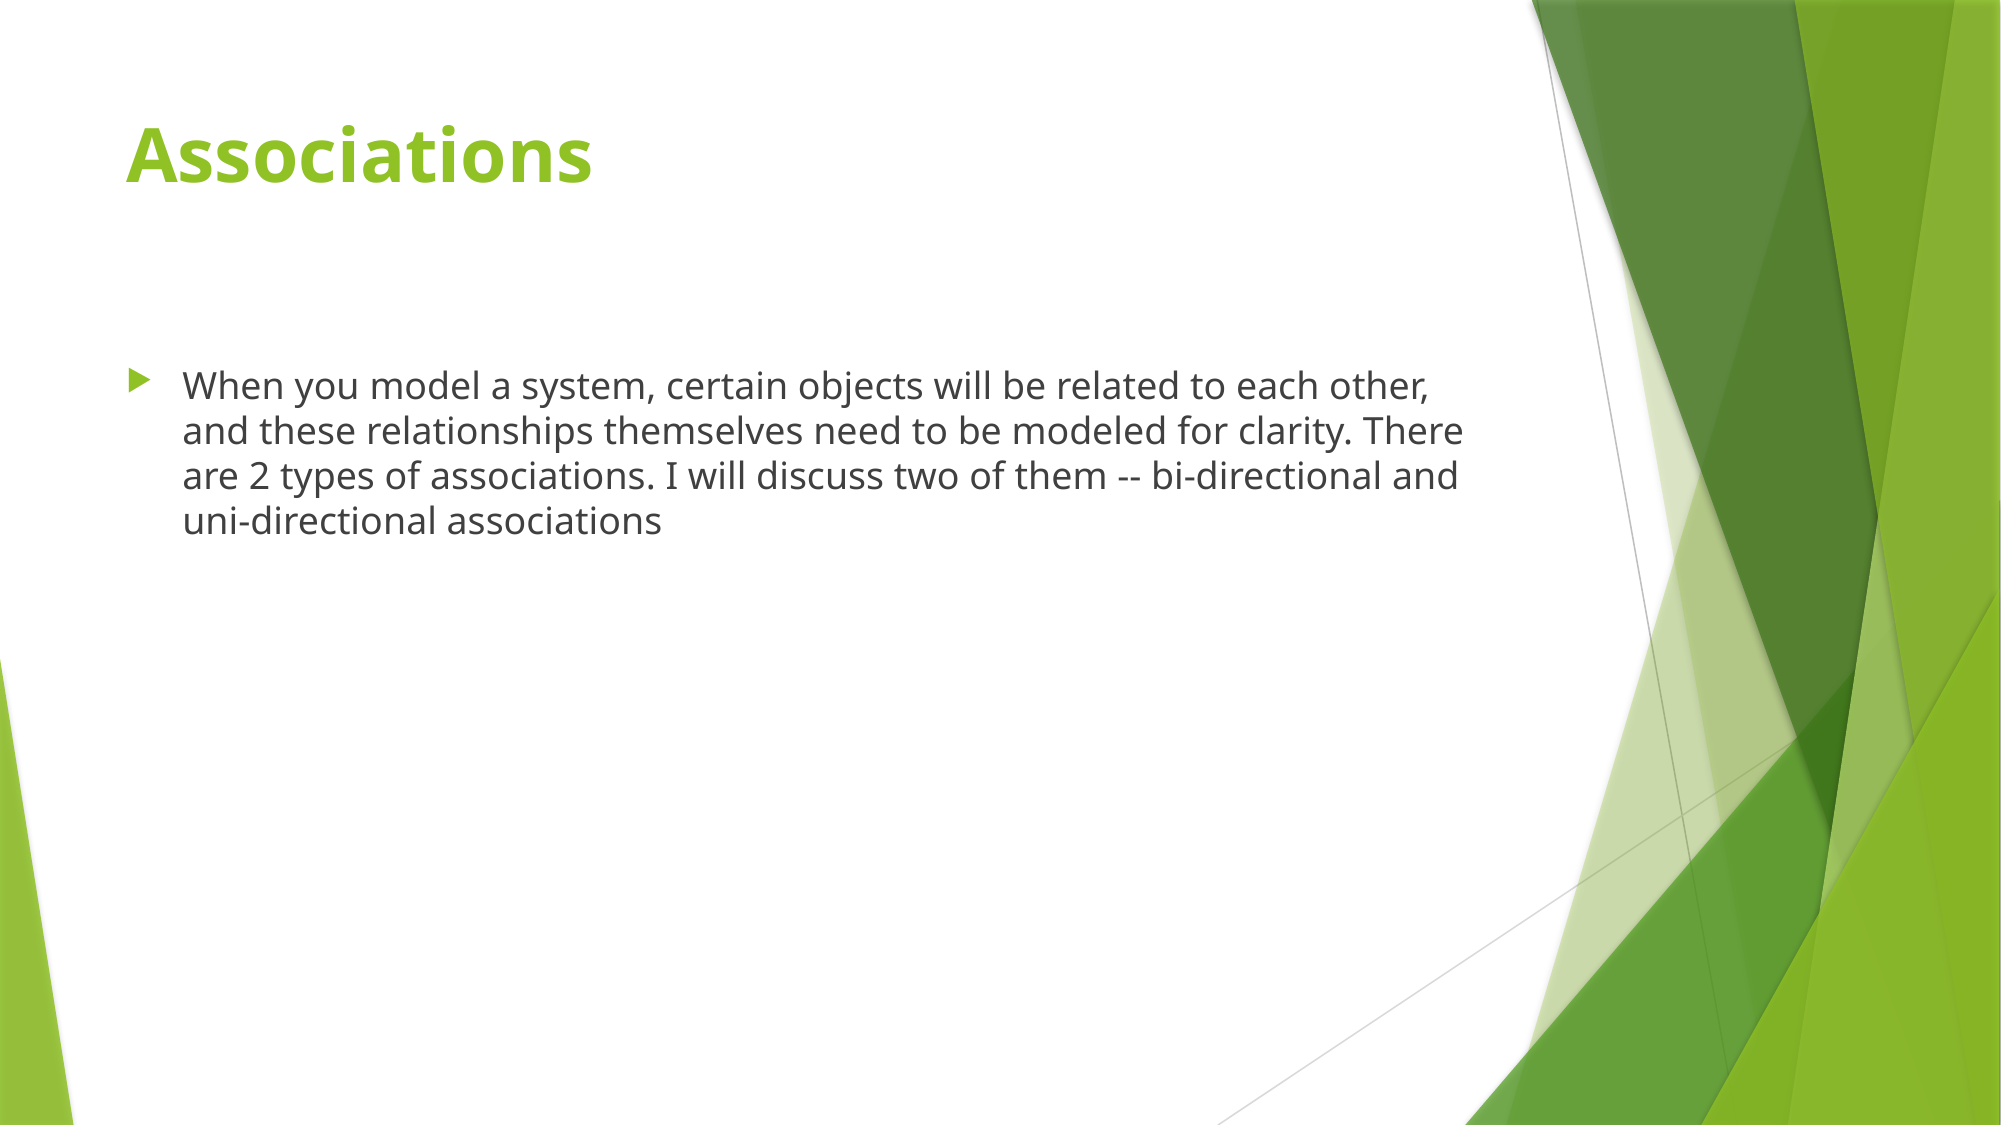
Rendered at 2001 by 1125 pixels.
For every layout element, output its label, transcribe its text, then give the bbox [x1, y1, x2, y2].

list When you model a system, certain objects will be related to each other, and these relationships themselves need to be modeled for clarity. There are 2 types of associations. I will discuss two of them -- bi-directional and uni-directional associations [111, 354, 1522, 992]
title Associations [111, 99, 1522, 317]
